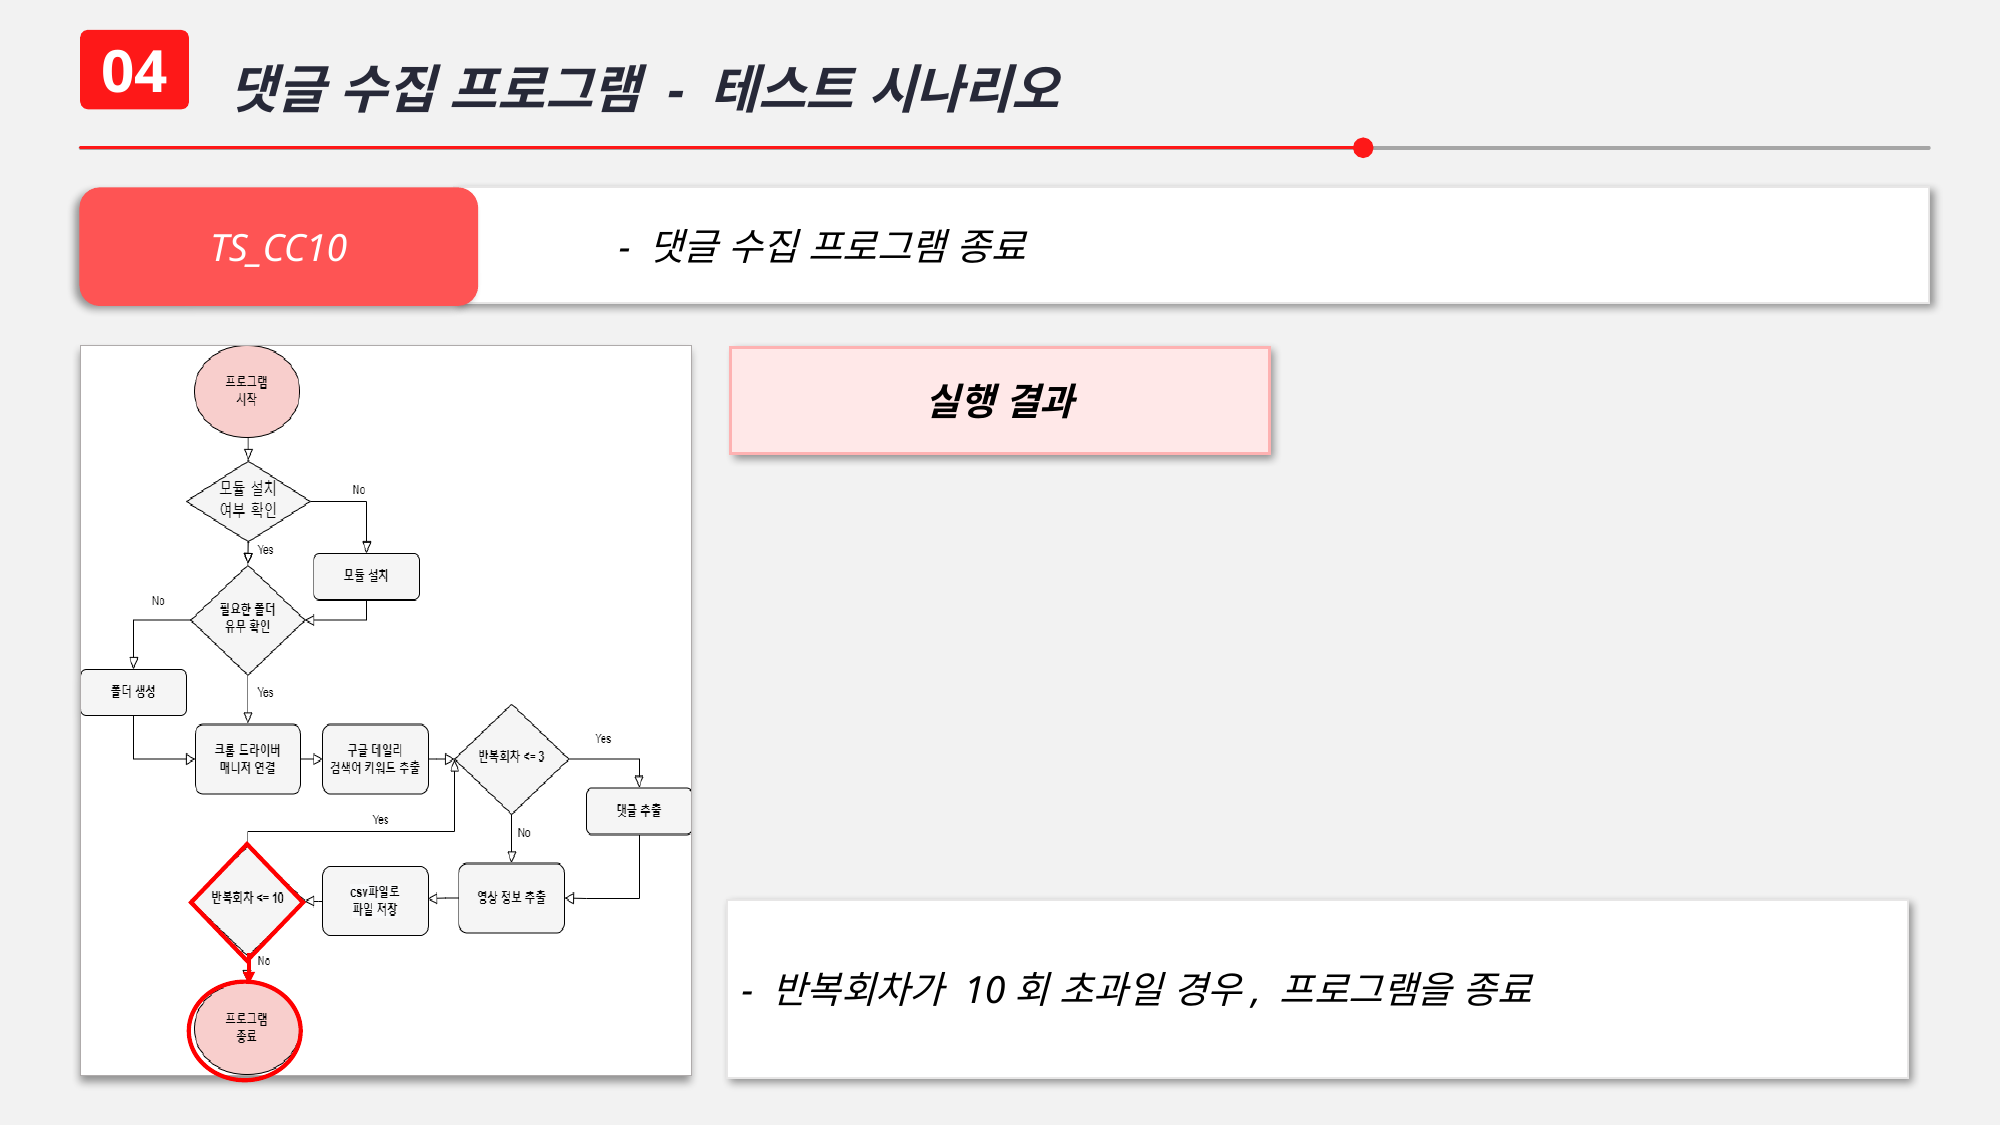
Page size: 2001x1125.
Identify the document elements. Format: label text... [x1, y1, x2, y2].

text_box 실행 결과 [730, 347, 1270, 454]
text_box 04 [79, 28, 190, 110]
text_box 댓글 수집 프로그램 - 테스트 시나리오 [214, 18, 1226, 127]
picture [80, 345, 692, 1076]
text_box - 반복회차가 10회 초과일 경우, 프로그램을 종료 [726, 899, 1909, 1078]
text_box TS_CC10 [79, 187, 479, 306]
text_box - 댓글 수집 프로그램 종료 [457, 186, 1930, 304]
text_box [219, 1076, 271, 1082]
